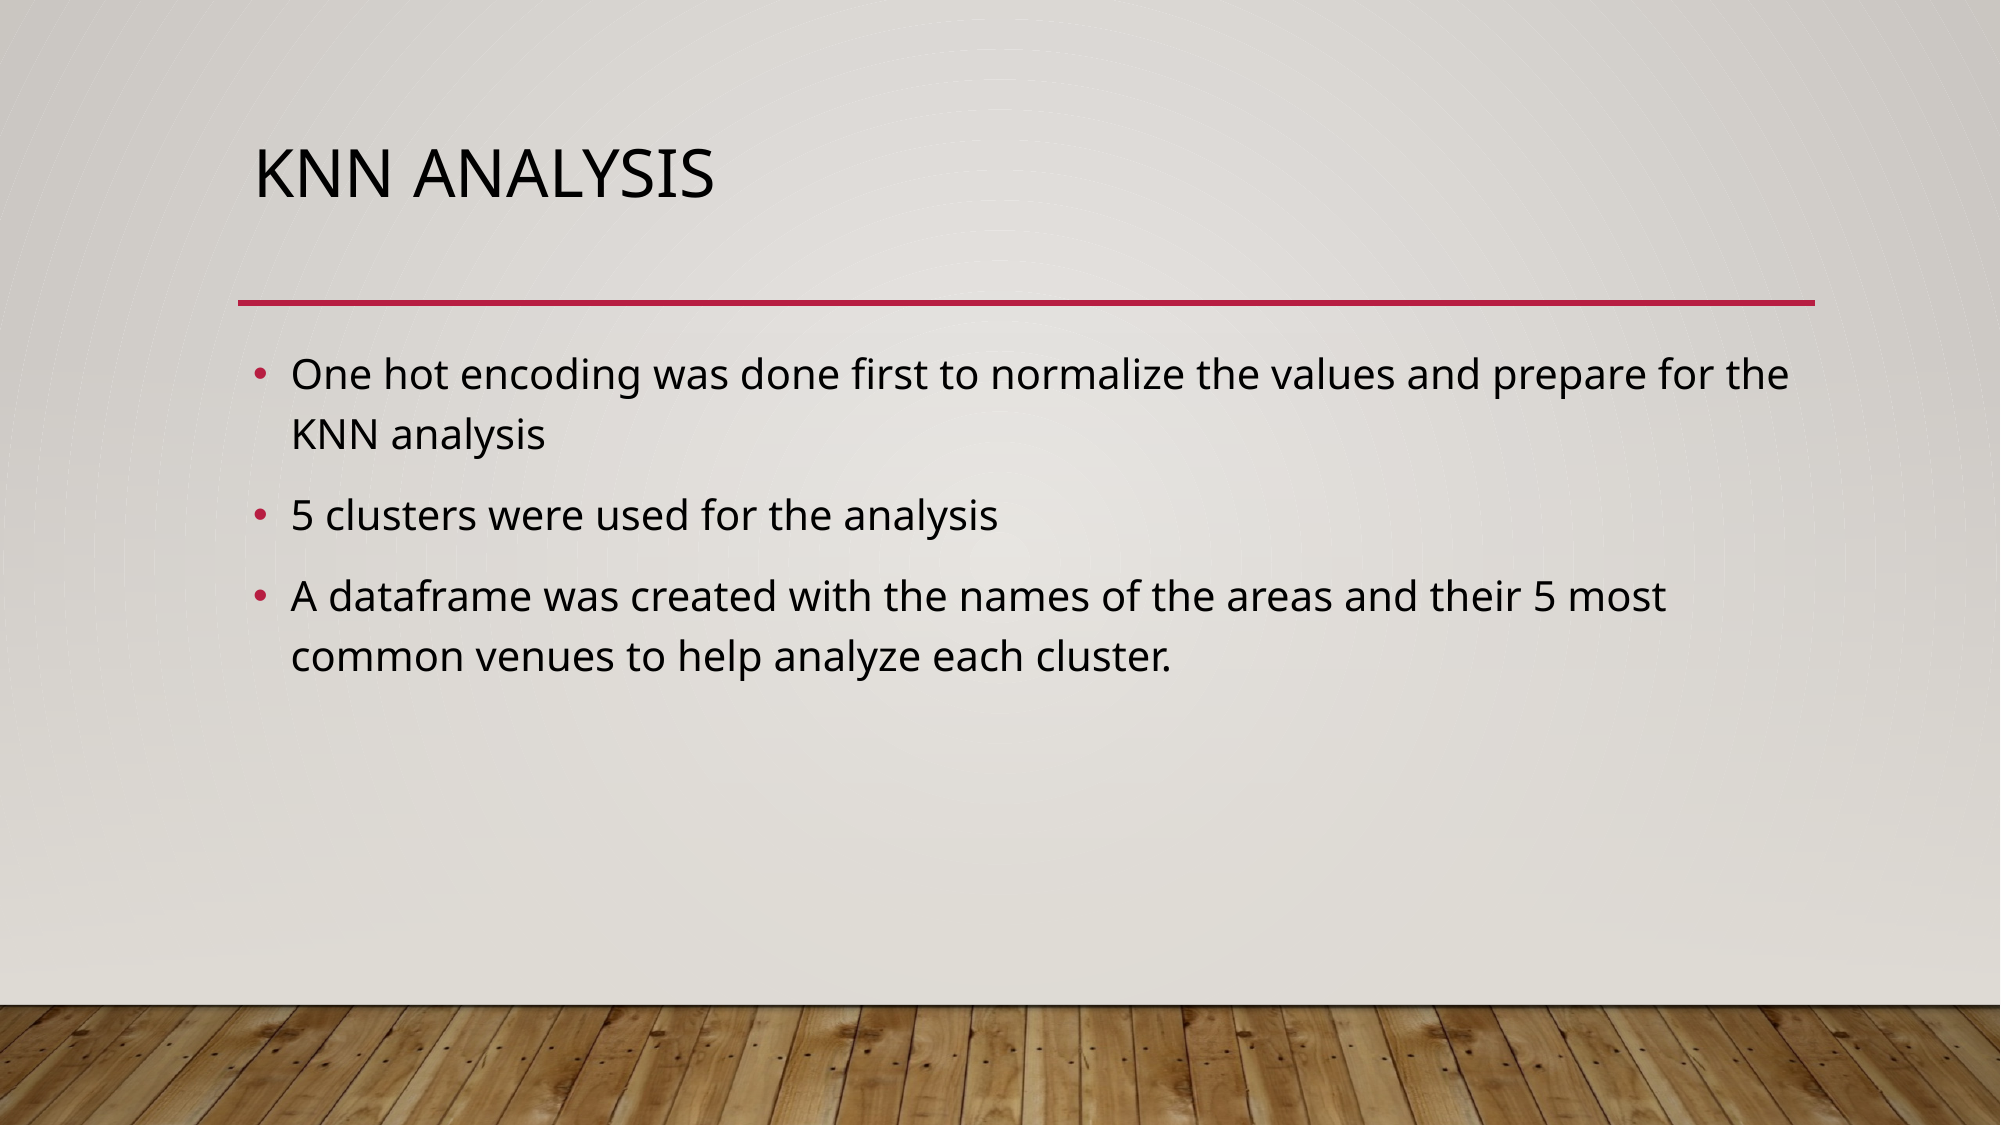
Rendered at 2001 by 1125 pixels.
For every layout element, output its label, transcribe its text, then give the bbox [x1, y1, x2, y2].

list One hot encoding was done first to normalize the values and prepare for the KNN analysis 5 clusters were used for the analysis A dataframe was created with the names of the areas and their 5 most common venues to help analyze each cluster. [238, 330, 1814, 897]
title KNN Analysis [238, 131, 1814, 305]
picture [0, 1005, 2000, 1125]
